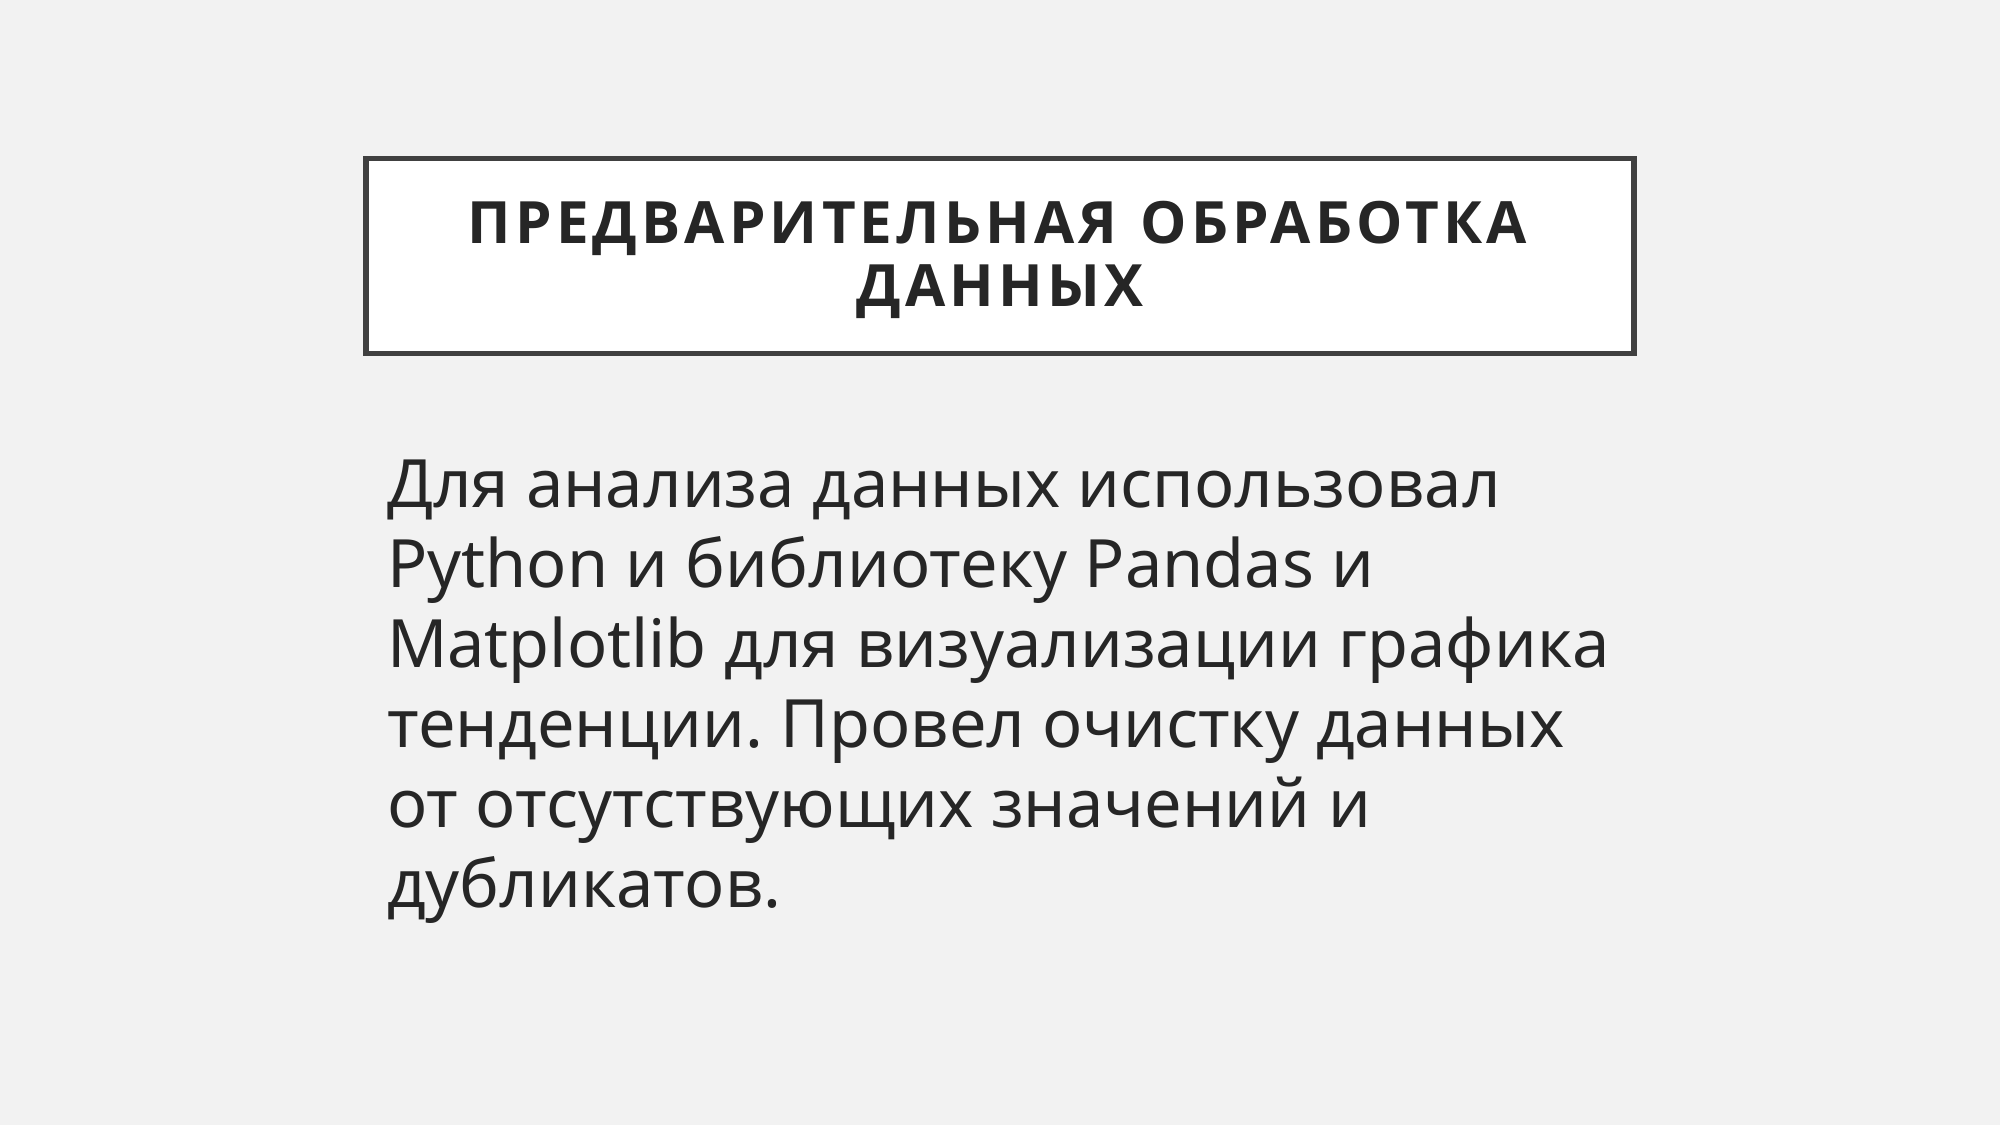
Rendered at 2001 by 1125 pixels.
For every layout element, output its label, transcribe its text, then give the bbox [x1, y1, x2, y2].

title Предварительная обработка данных [363, 156, 1637, 356]
list Для анализа данных использовал Python и библиотеку Pandas и Matplotlib для визуализации графика тенденции. Провел очистку данных от отсутствующих значений и дубликатов. [366, 432, 1634, 942]
